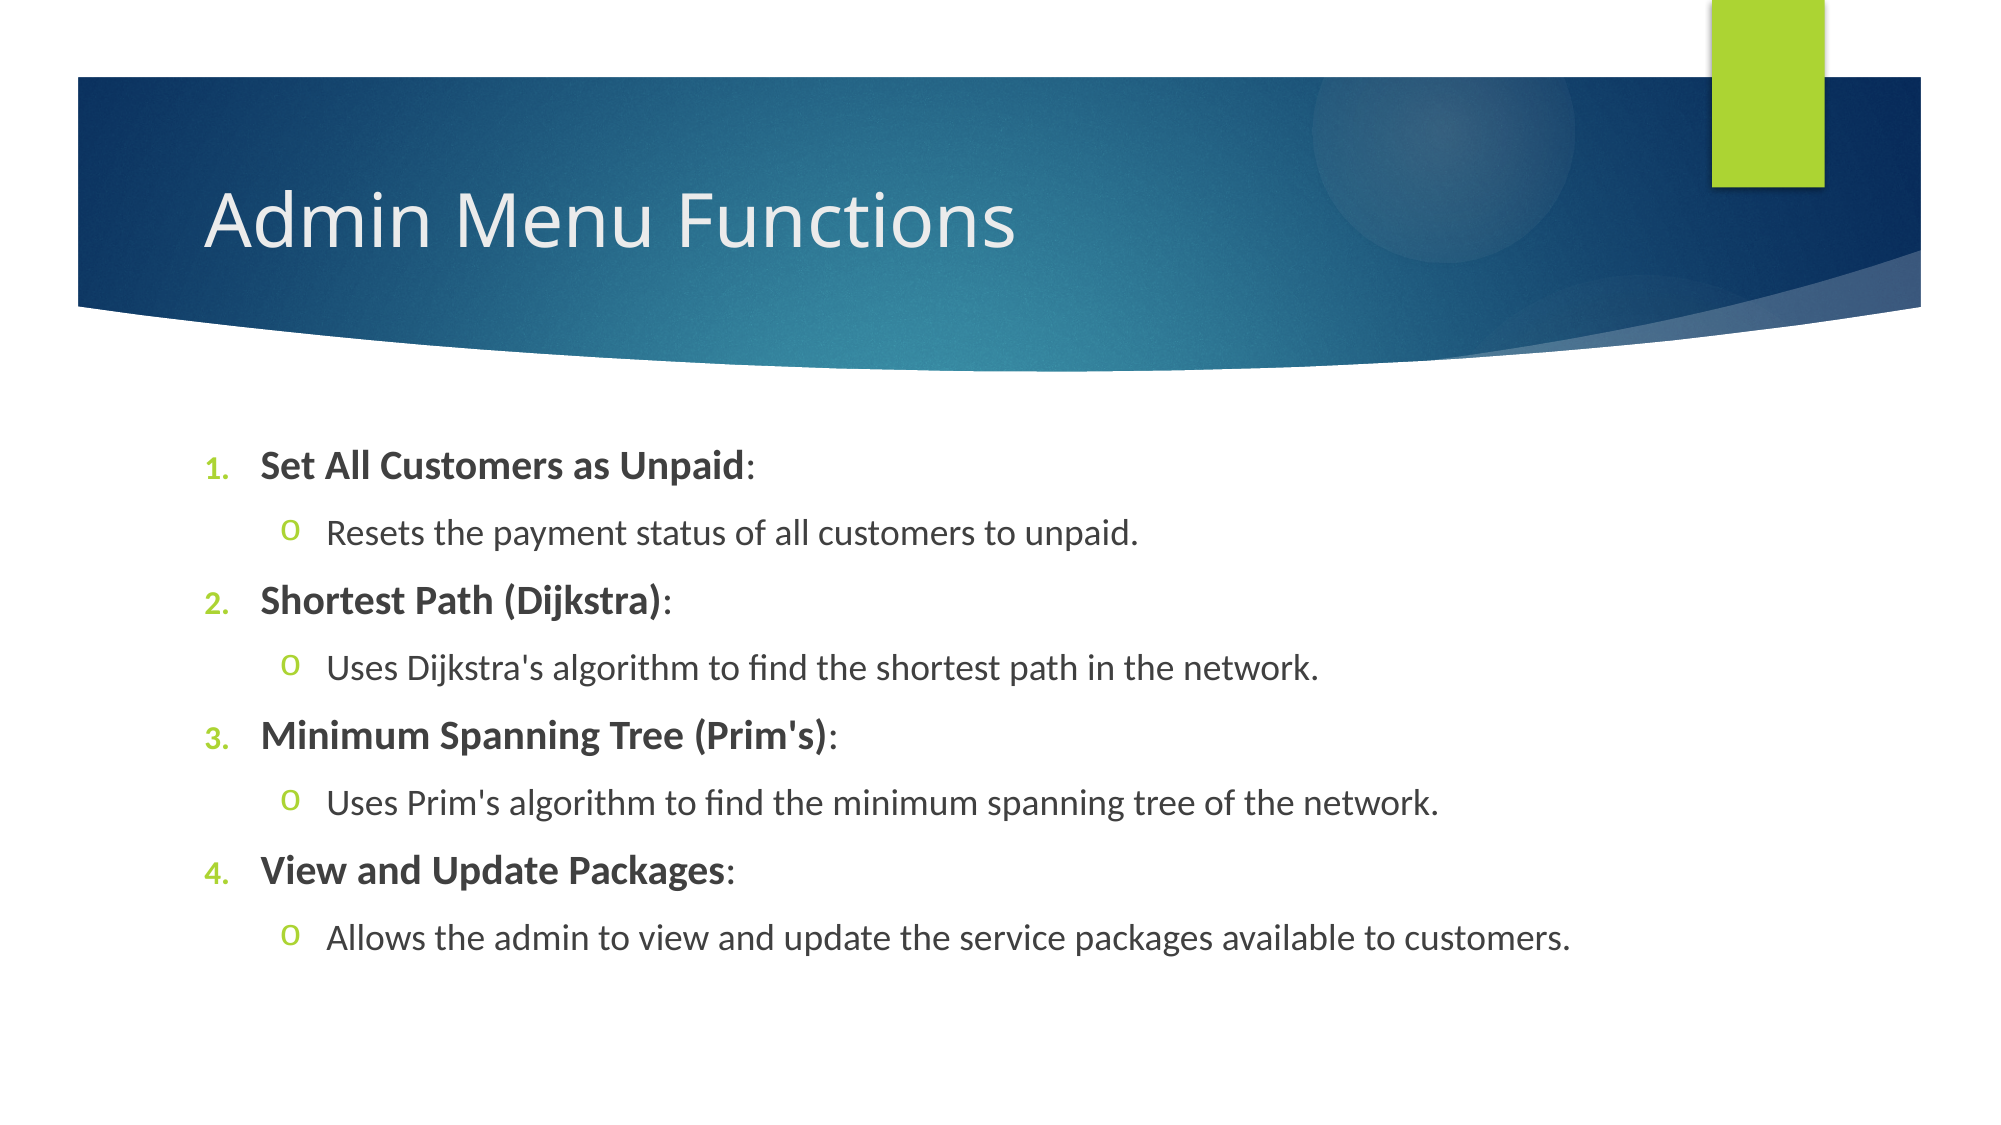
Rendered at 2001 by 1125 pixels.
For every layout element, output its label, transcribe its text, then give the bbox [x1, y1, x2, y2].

title Admin Menu Functions [189, 159, 1627, 276]
list Set All Customers as Unpaid: Resets the payment status of all customers to unpaid. Shortest Path (Dijkstra): Uses Dijkstra's algorithm to find the shortest path in the network. Minimum Spanning Tree (Prim's): Uses Prim's algorithm to find the minimum spanning tree of the network. View and Update Packages: Allows the admin to view and update the service packages available to customers. [189, 427, 1627, 988]
